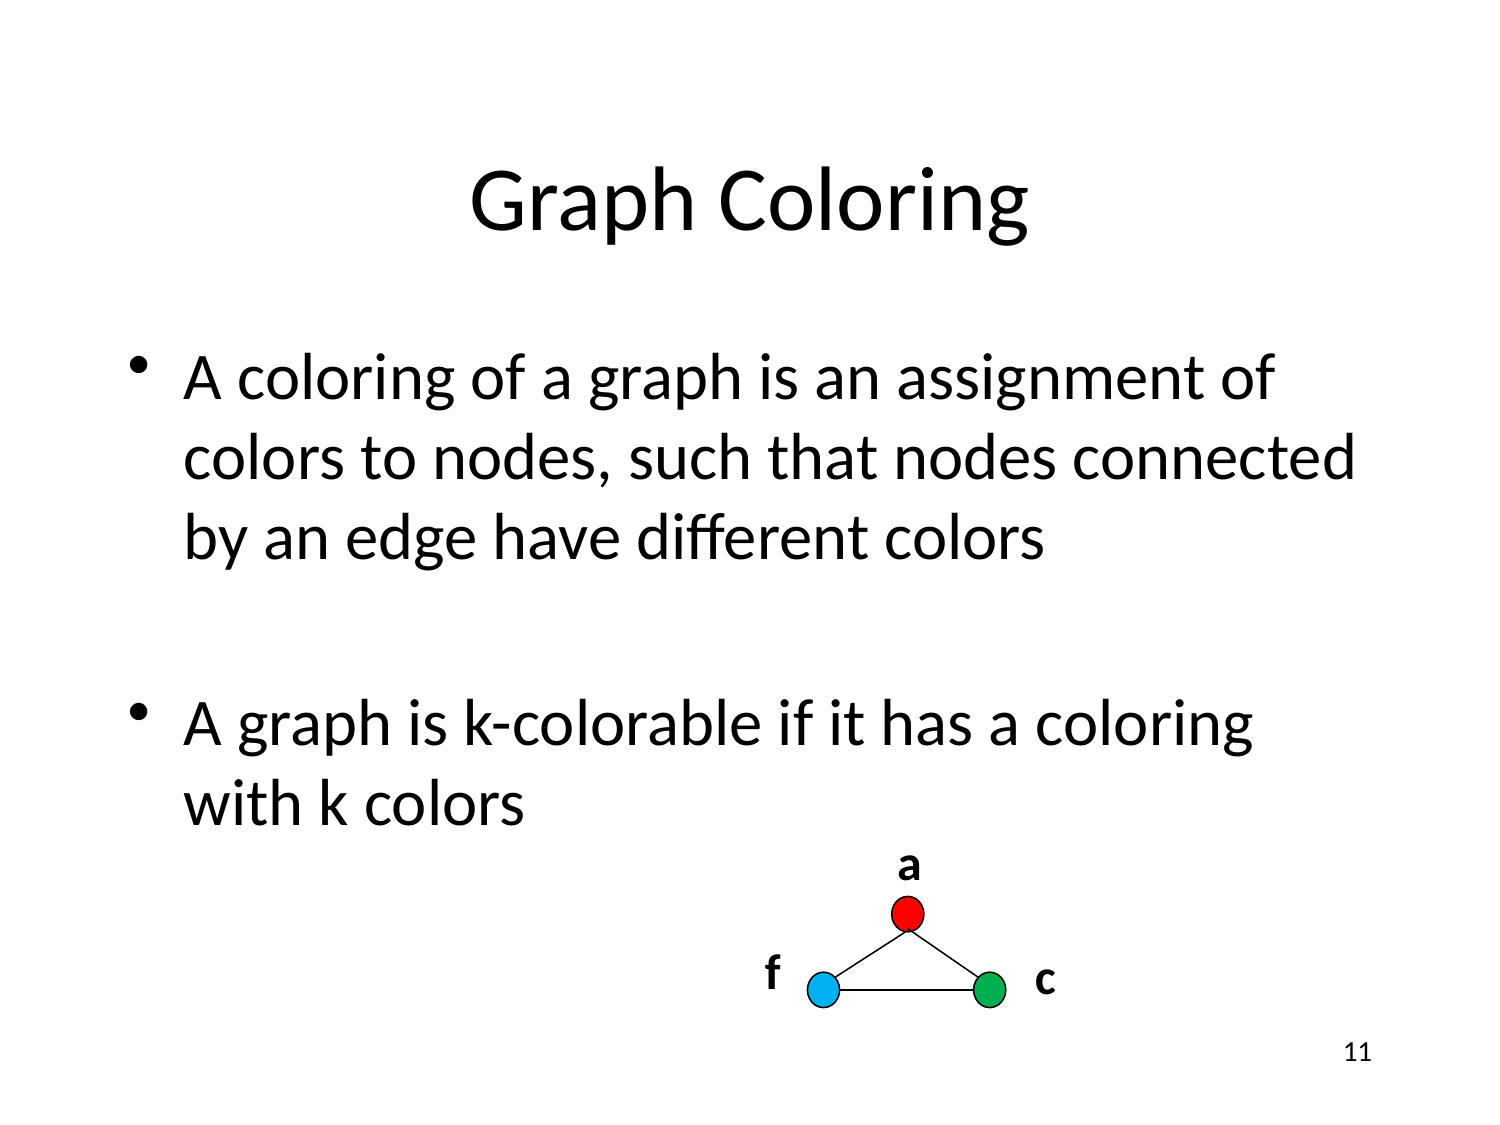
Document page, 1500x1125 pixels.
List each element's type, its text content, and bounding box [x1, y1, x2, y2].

title Graph Coloring [112, 99, 1388, 288]
list A coloring of a graph is an assignment of colors to nodes, such that nodes connected by an edge have different colors A graph is k-colorable if it has a coloring with k colors [112, 324, 1388, 1001]
slide_number 11 [1074, 1024, 1388, 1101]
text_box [749, 822, 1102, 1013]
